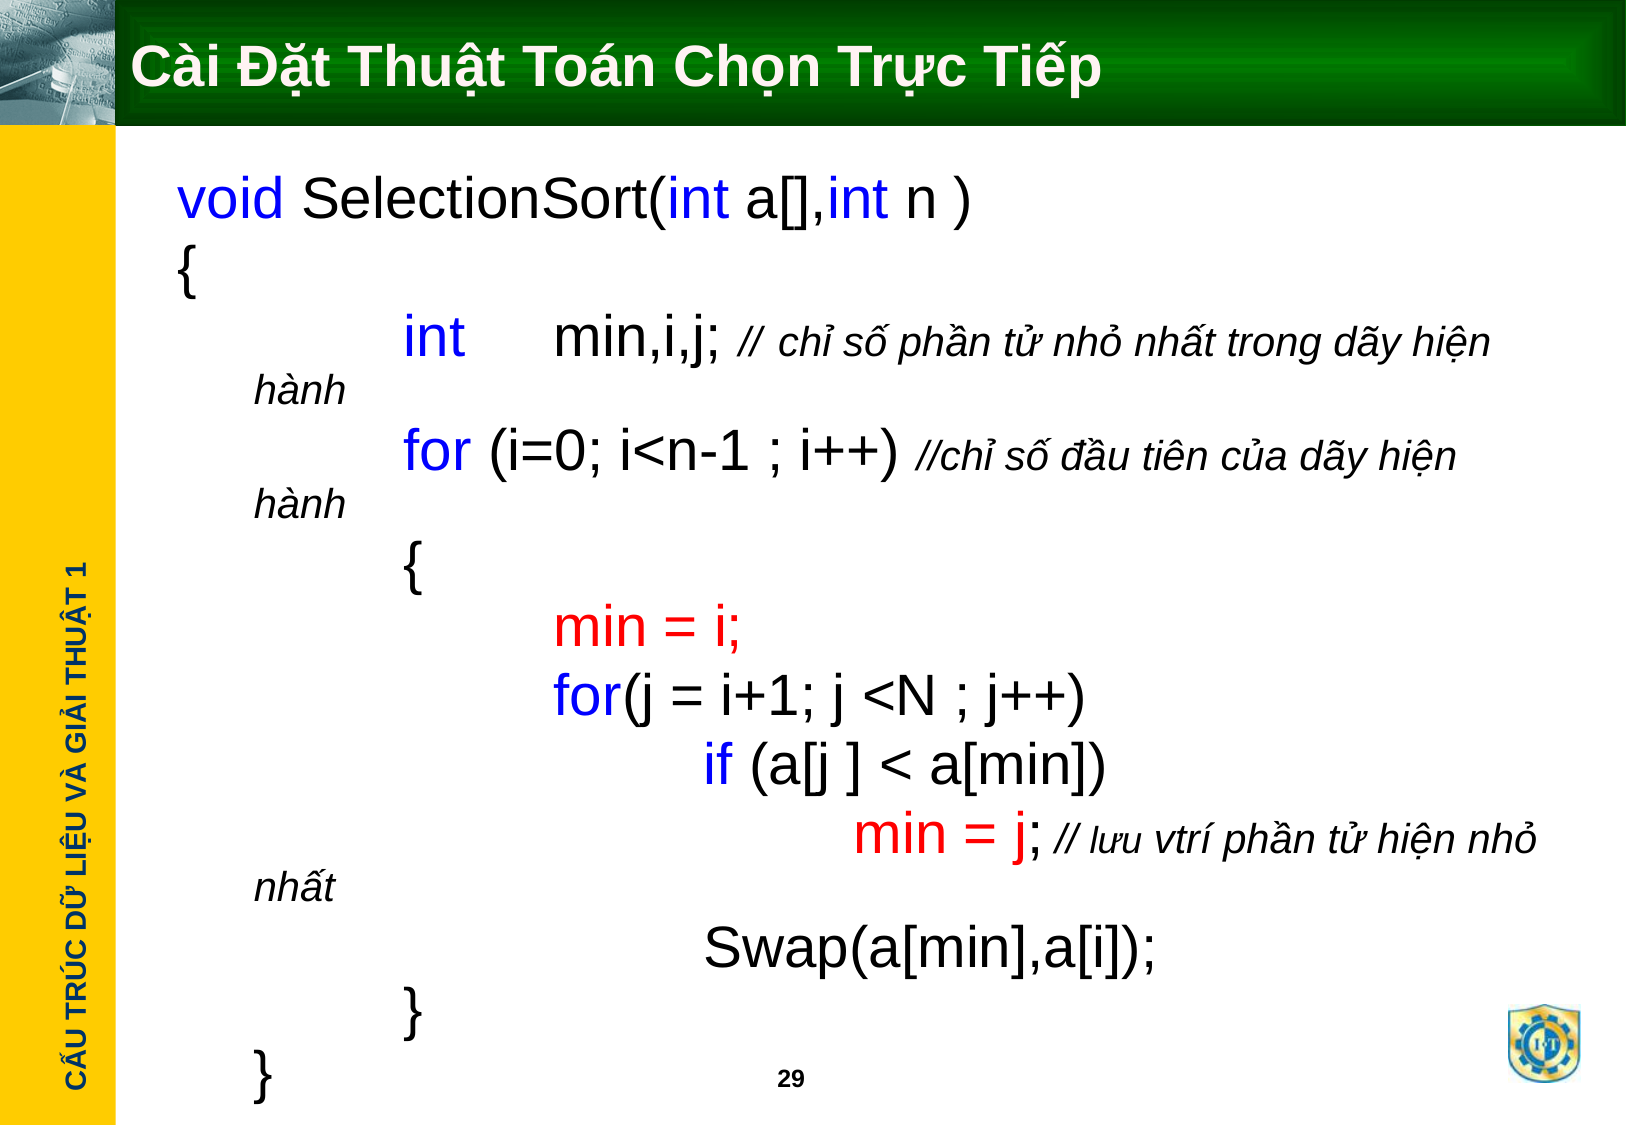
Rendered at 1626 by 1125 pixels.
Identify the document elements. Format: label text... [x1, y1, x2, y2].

picture [1508, 1004, 1581, 1083]
title Cài Đặt Thuật Toán Chọn Trực Tiếp [115, 0, 1625, 126]
picture [0, 0, 115, 125]
list void SelectionSort(int a[],int n ) { int min,i,j; // chỉ số phần tử nhỏ nhất trong dãy hiện hành for (i=0; i<n-1 ; i++) //chỉ số đầu tiên của dãy hiện hành { min = i; for(j = i+1; j <N ; j++) if (a[j ] < a[min]) min = j; // lưu vtrí phần tử hiện nhỏ nhất Swap(a[min],a[i]); } } [162, 160, 1569, 1071]
